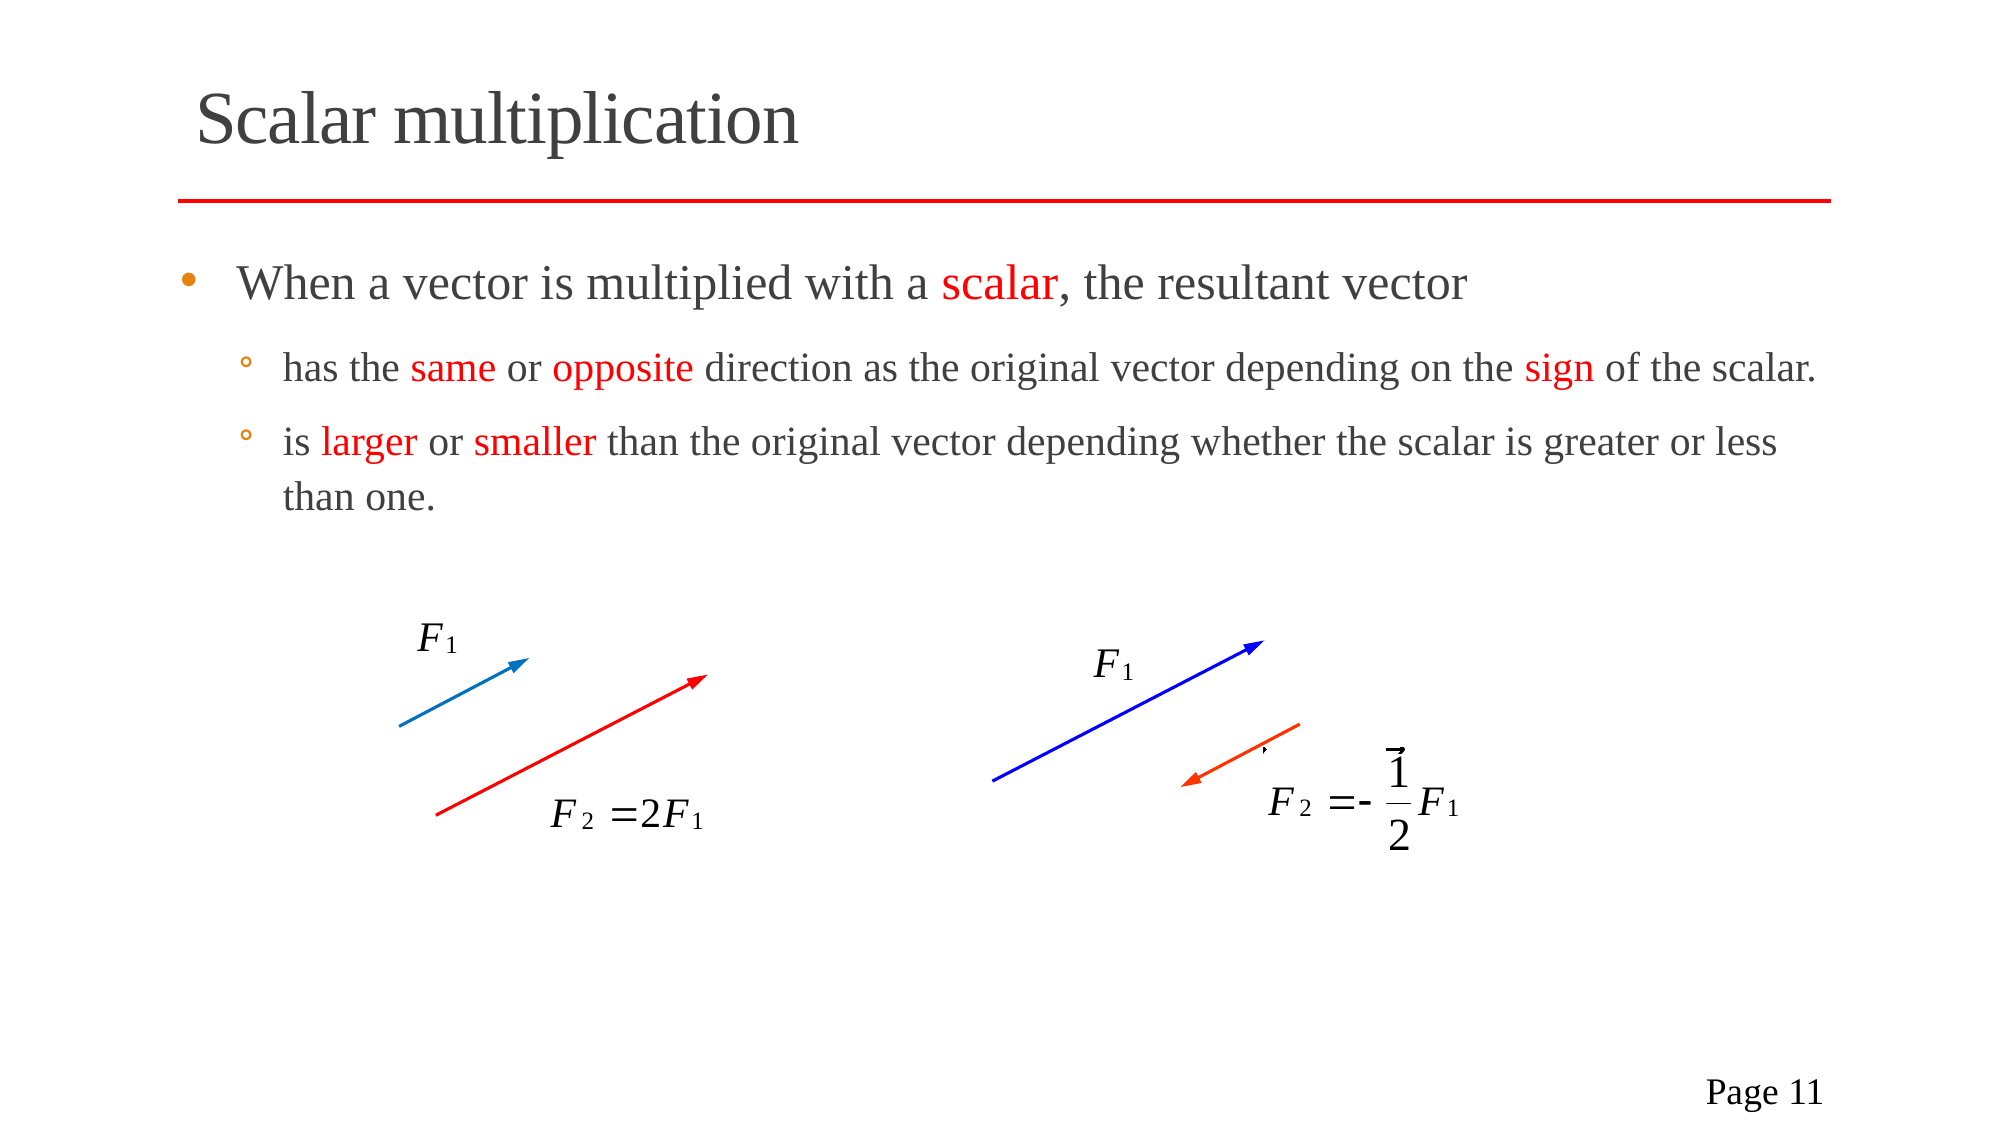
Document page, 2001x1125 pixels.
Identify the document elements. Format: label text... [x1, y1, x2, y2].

slide_number Page 11 [1624, 1059, 1840, 1120]
title Scalar multiplication [180, 47, 1830, 195]
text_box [398, 604, 724, 834]
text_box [991, 631, 1479, 858]
list When a vector is multiplied with a scalar, the resultant vector has the same or opposite direction as the original vector depending on the sign of the scalar. is larger or smaller than the original vector depending whether the scalar is greater or less than one. [180, 236, 1834, 1004]
